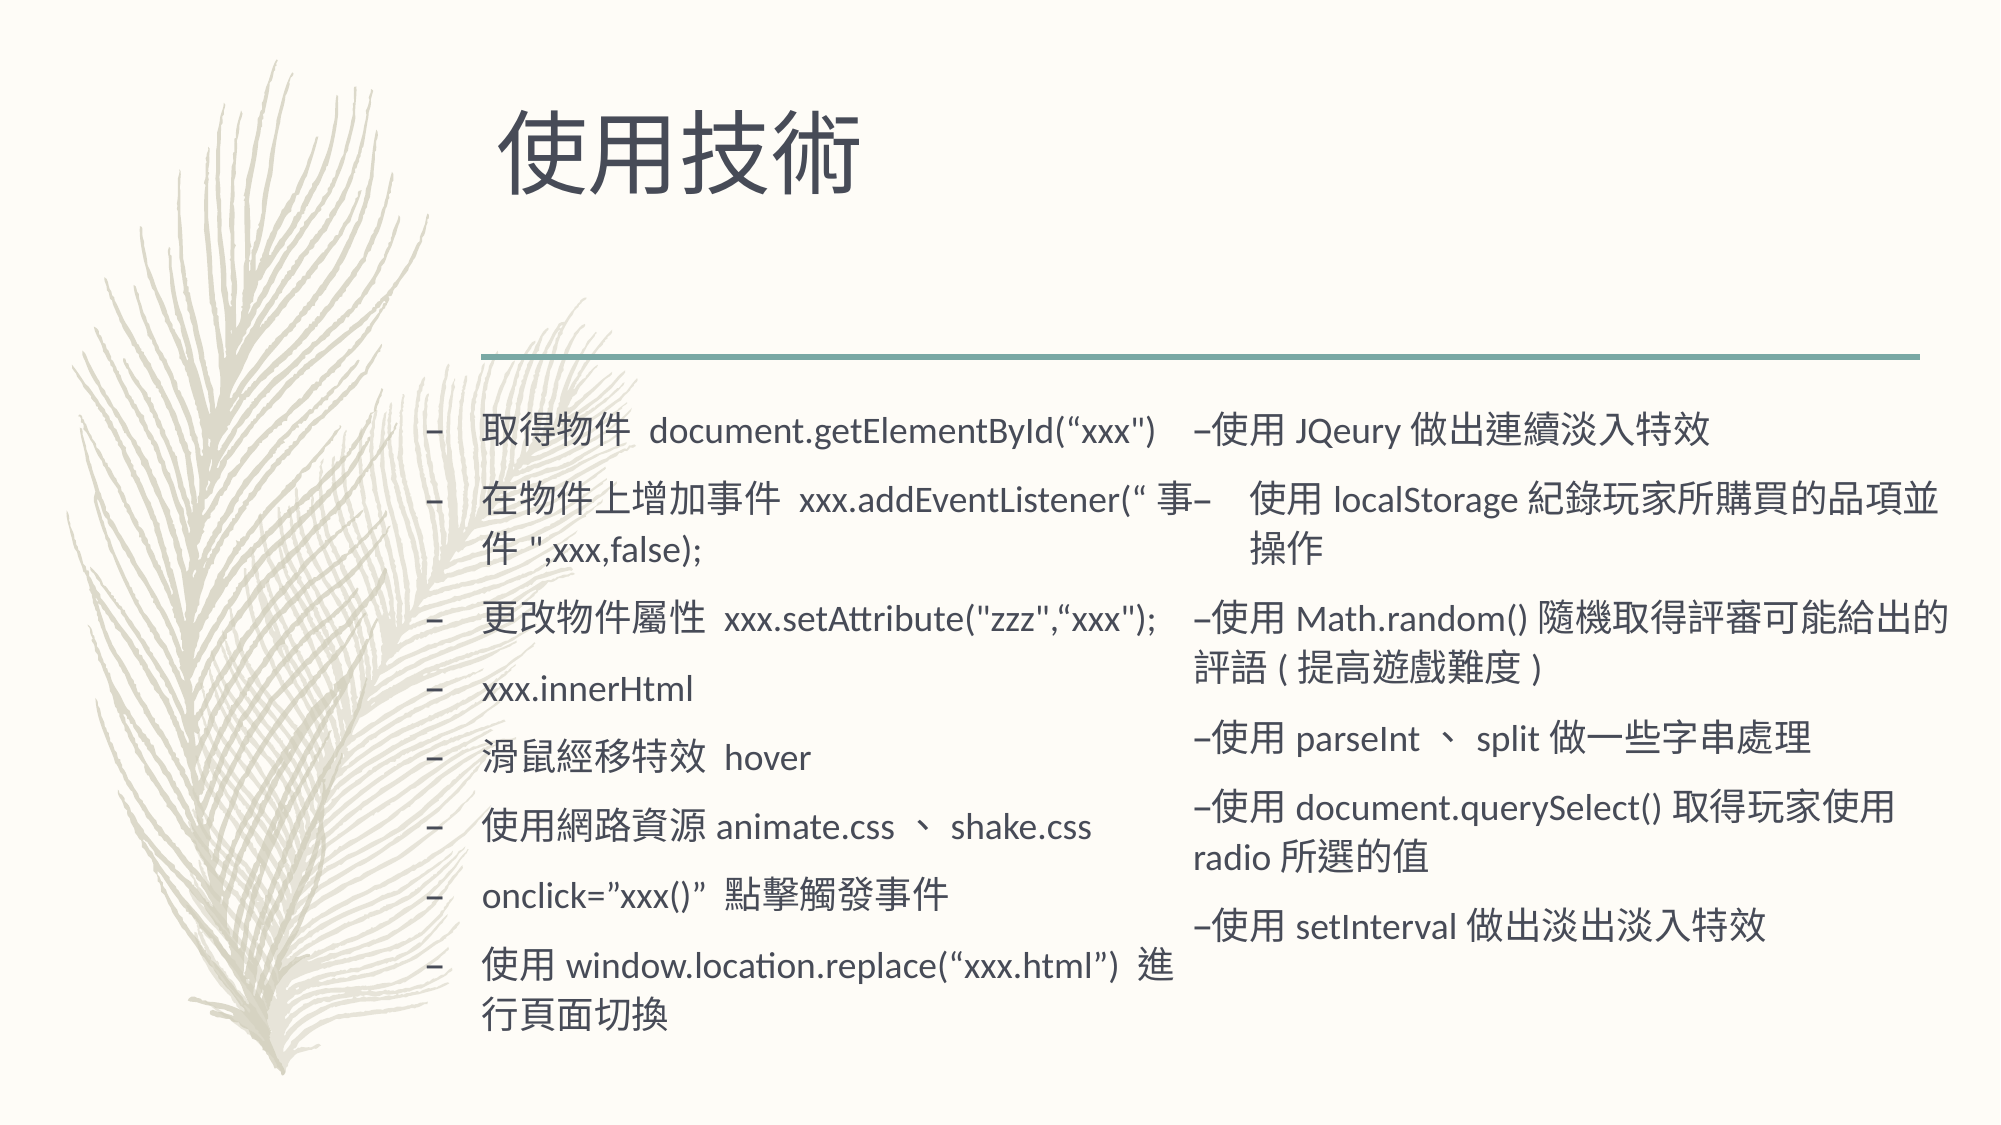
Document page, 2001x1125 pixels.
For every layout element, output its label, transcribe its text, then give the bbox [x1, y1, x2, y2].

title 使用技術 [481, 93, 1920, 310]
list 取得物件 document.getElementById(“xxx") 在物件上增加事件 xxx.addEventListener(“事件",xxx,false); 更改物件屬性 xxx.setAttribute("zzz",“xxx"); xxx.innerHtml 滑鼠經移特效 hover 使用網路資源animate.css、shake.css onclick=”xxx()” 點擊觸發事件 使用window.location.replace(“xxx.html”) 進行頁面切換 [410, 393, 1178, 1101]
text_box 使用JQeury做出連續淡入特效 使用localStorage紀錄玩家所購買的品項並操作 使用Math.random()隨機取得評審可能給出的評語(提高遊戲難度) 使用parseInt、split做一些字串處理 使用document.querySelect()取得玩家使用radio所選的值 使用setInterval做出淡出淡入特效 [1178, 393, 1978, 1101]
